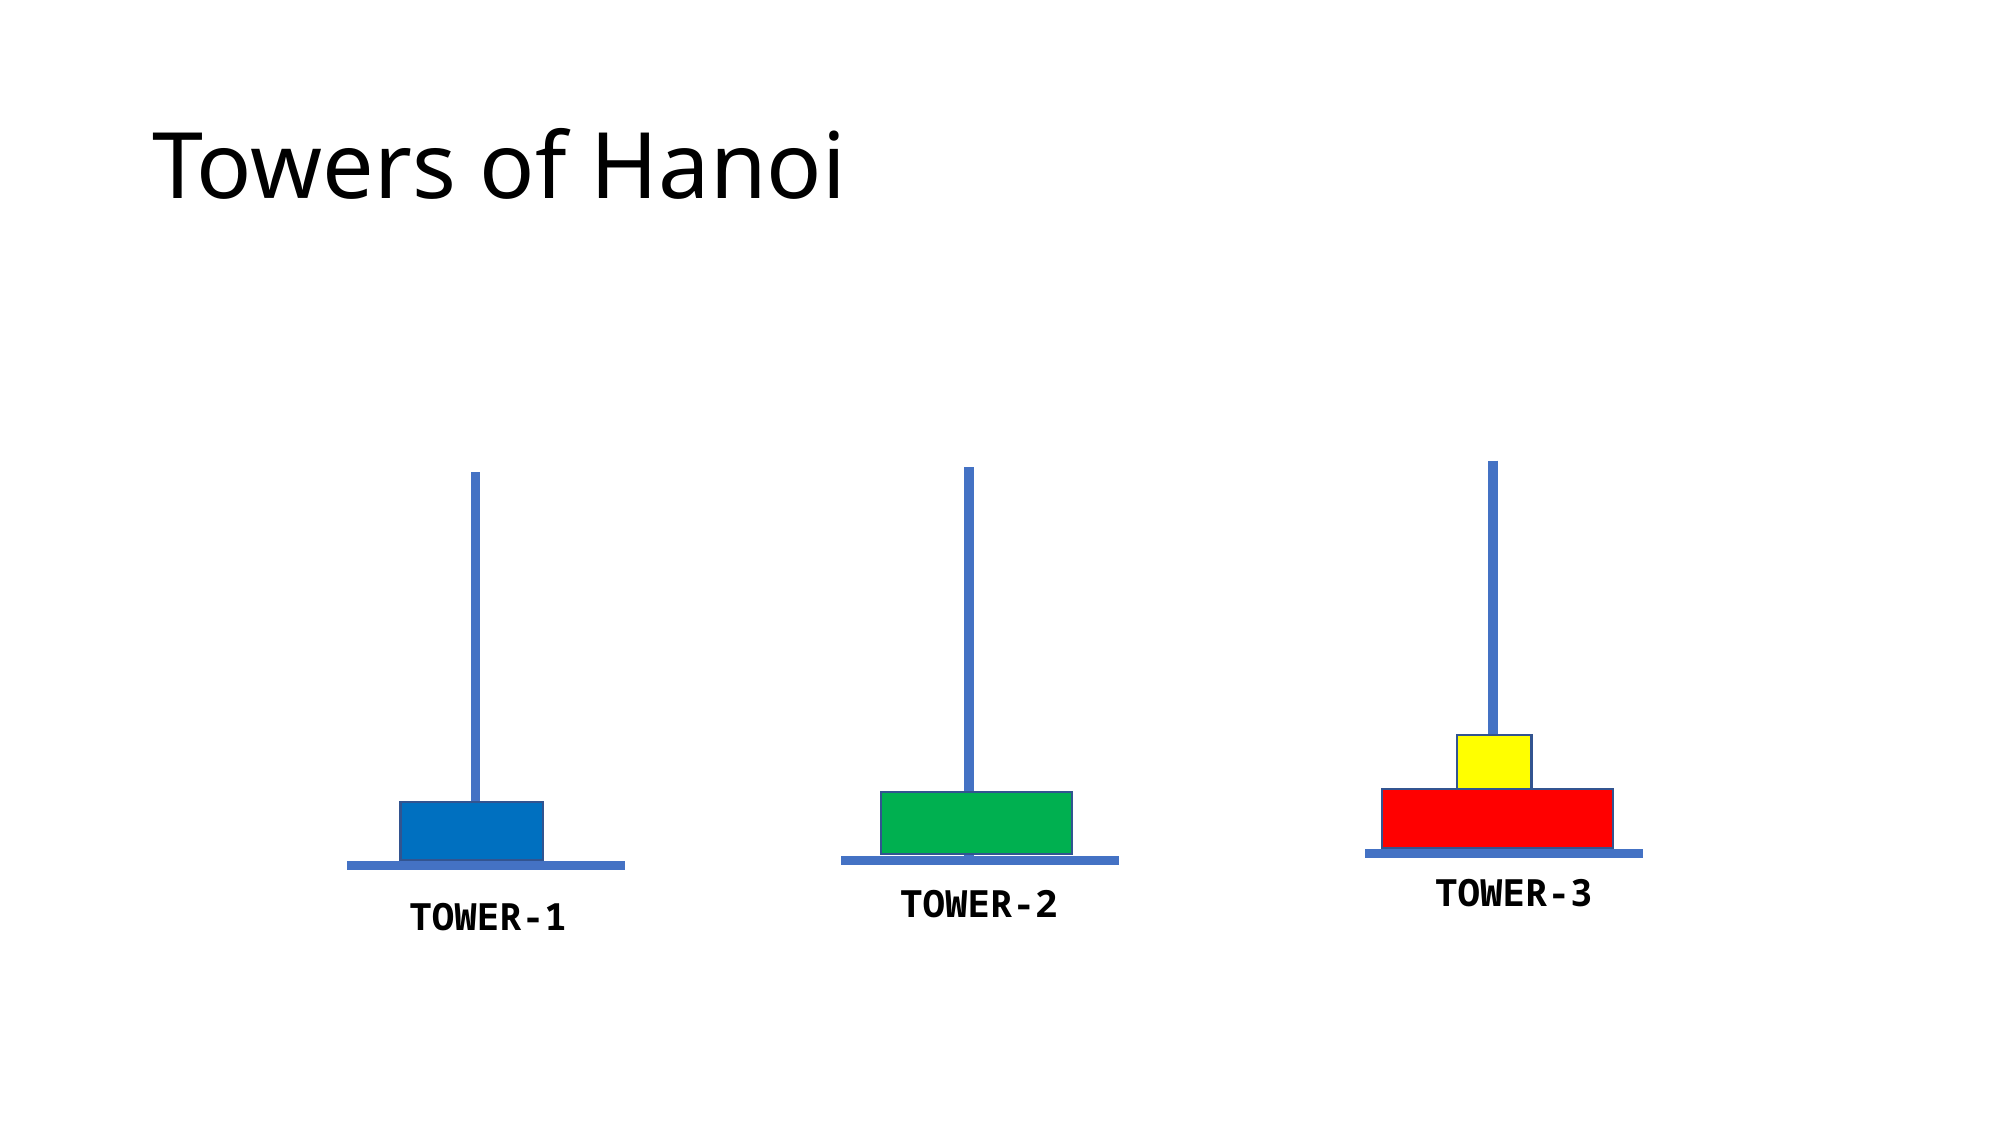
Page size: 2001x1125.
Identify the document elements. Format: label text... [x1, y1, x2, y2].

text_box [970, 791, 1073, 855]
text_box [1456, 734, 1493, 790]
text_box TOWER-3 [1420, 861, 1614, 922]
text_box [476, 801, 544, 861]
text_box [880, 791, 969, 855]
text_box [1494, 788, 1614, 849]
text_box TOWER-1 [394, 885, 588, 946]
title Towers of Hanoi [137, 59, 1863, 278]
text_box TOWER-2 [885, 872, 1079, 933]
text_box [1381, 788, 1493, 849]
text_box [399, 801, 475, 861]
text_box [1494, 734, 1533, 790]
